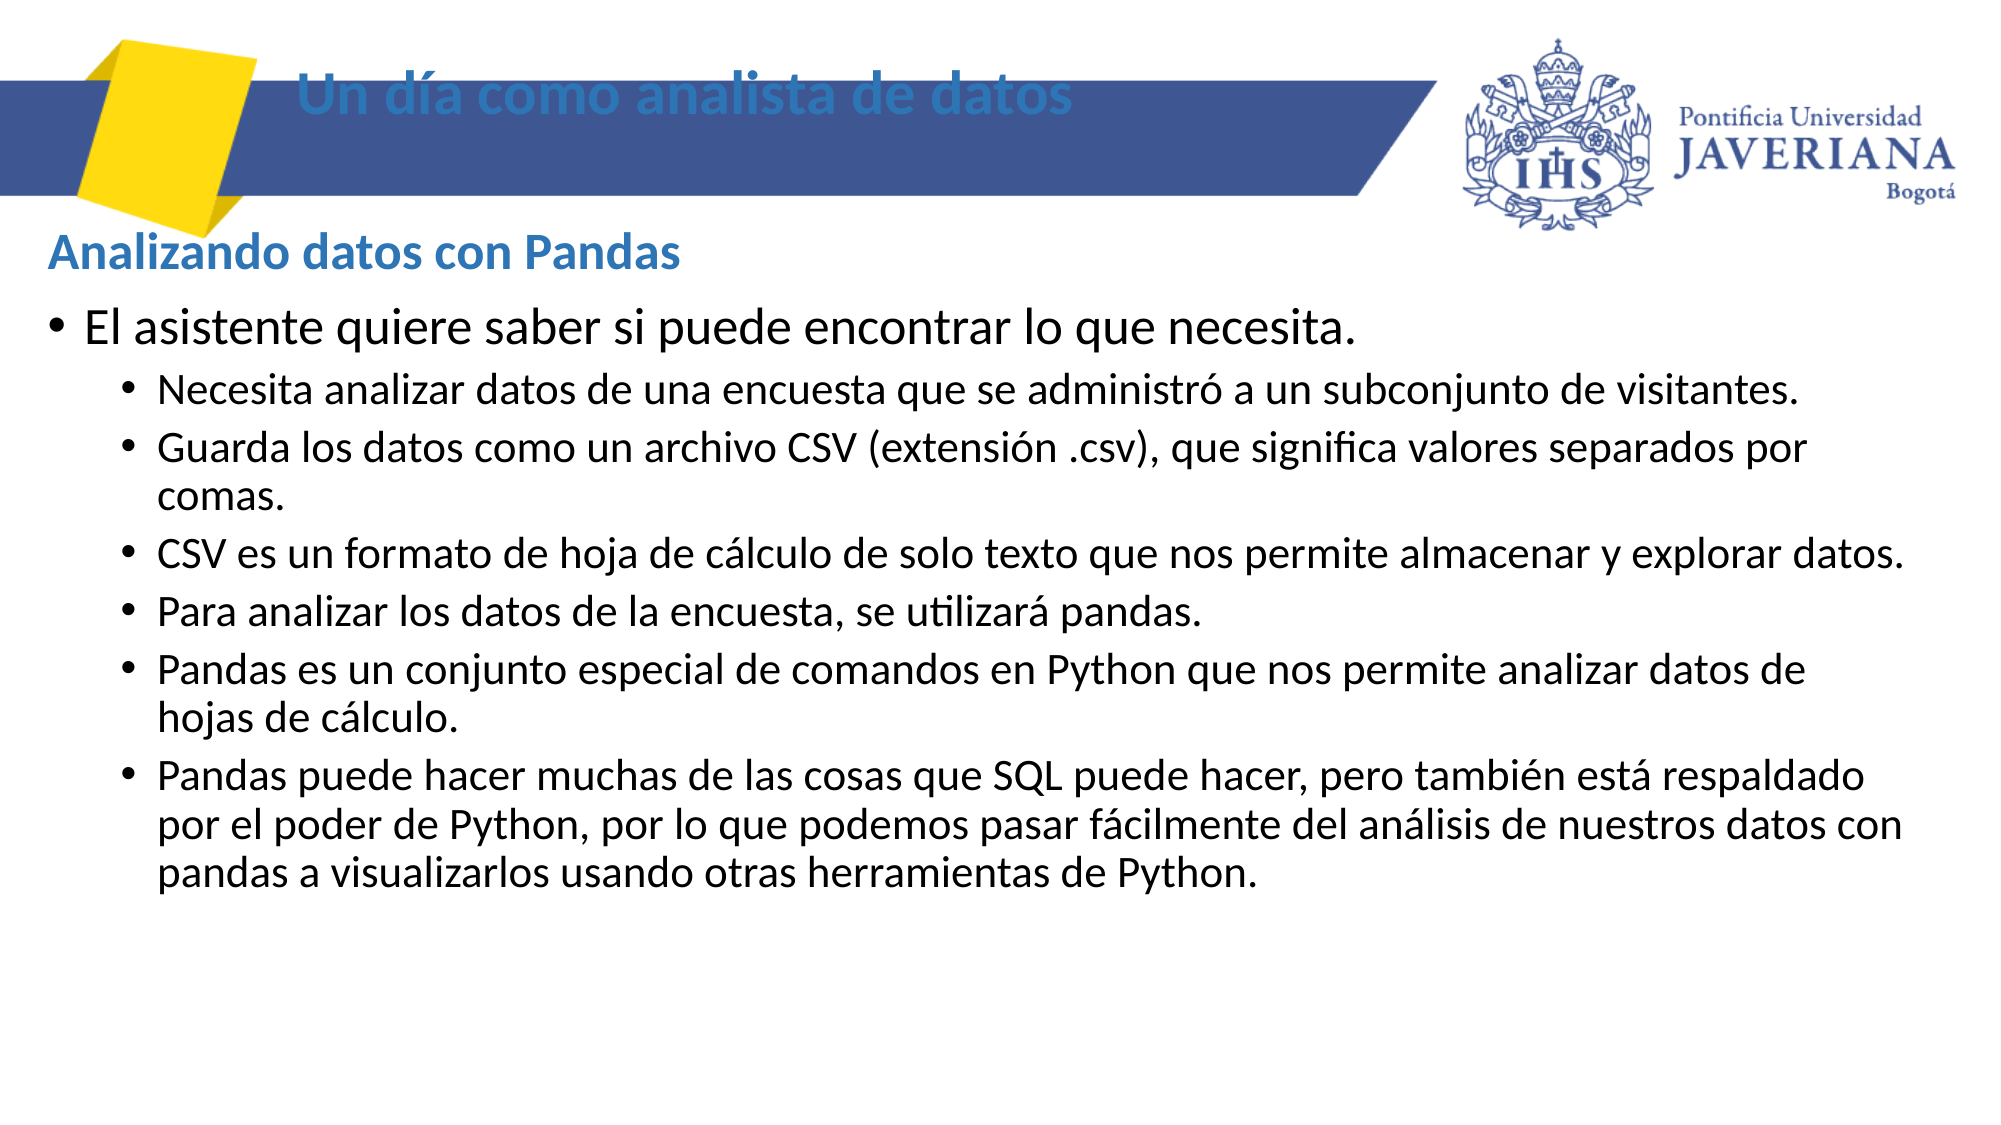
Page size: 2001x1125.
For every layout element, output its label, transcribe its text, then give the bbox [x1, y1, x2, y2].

text_box Analizando datos con Pandas El asistente quiere saber si puede encontrar lo que necesita. Necesita analizar datos de una encuesta que se administró a un subconjunto de visitantes. Guarda los datos como un archivo CSV (extensión .csv), que significa valores separados por comas. CSV es un formato de hoja de cálculo de solo texto que nos permite almacenar y explorar datos. Para analizar los datos de la encuesta, se utilizará pandas. Pandas es un conjunto especial de comandos en Python que nos permite analizar datos de hojas de cálculo. Pandas puede hacer muchas de las cosas que SQL puede hacer, pero también está respaldado por el poder de Python, por lo que podemos pasar fácilmente del análisis de nuestros datos con pandas a visualizarlos usando otras herramientas de Python. [32, 216, 1923, 955]
title Un día como analista de datos [133, 47, 1237, 141]
picture [0, 0, 2000, 1014]
